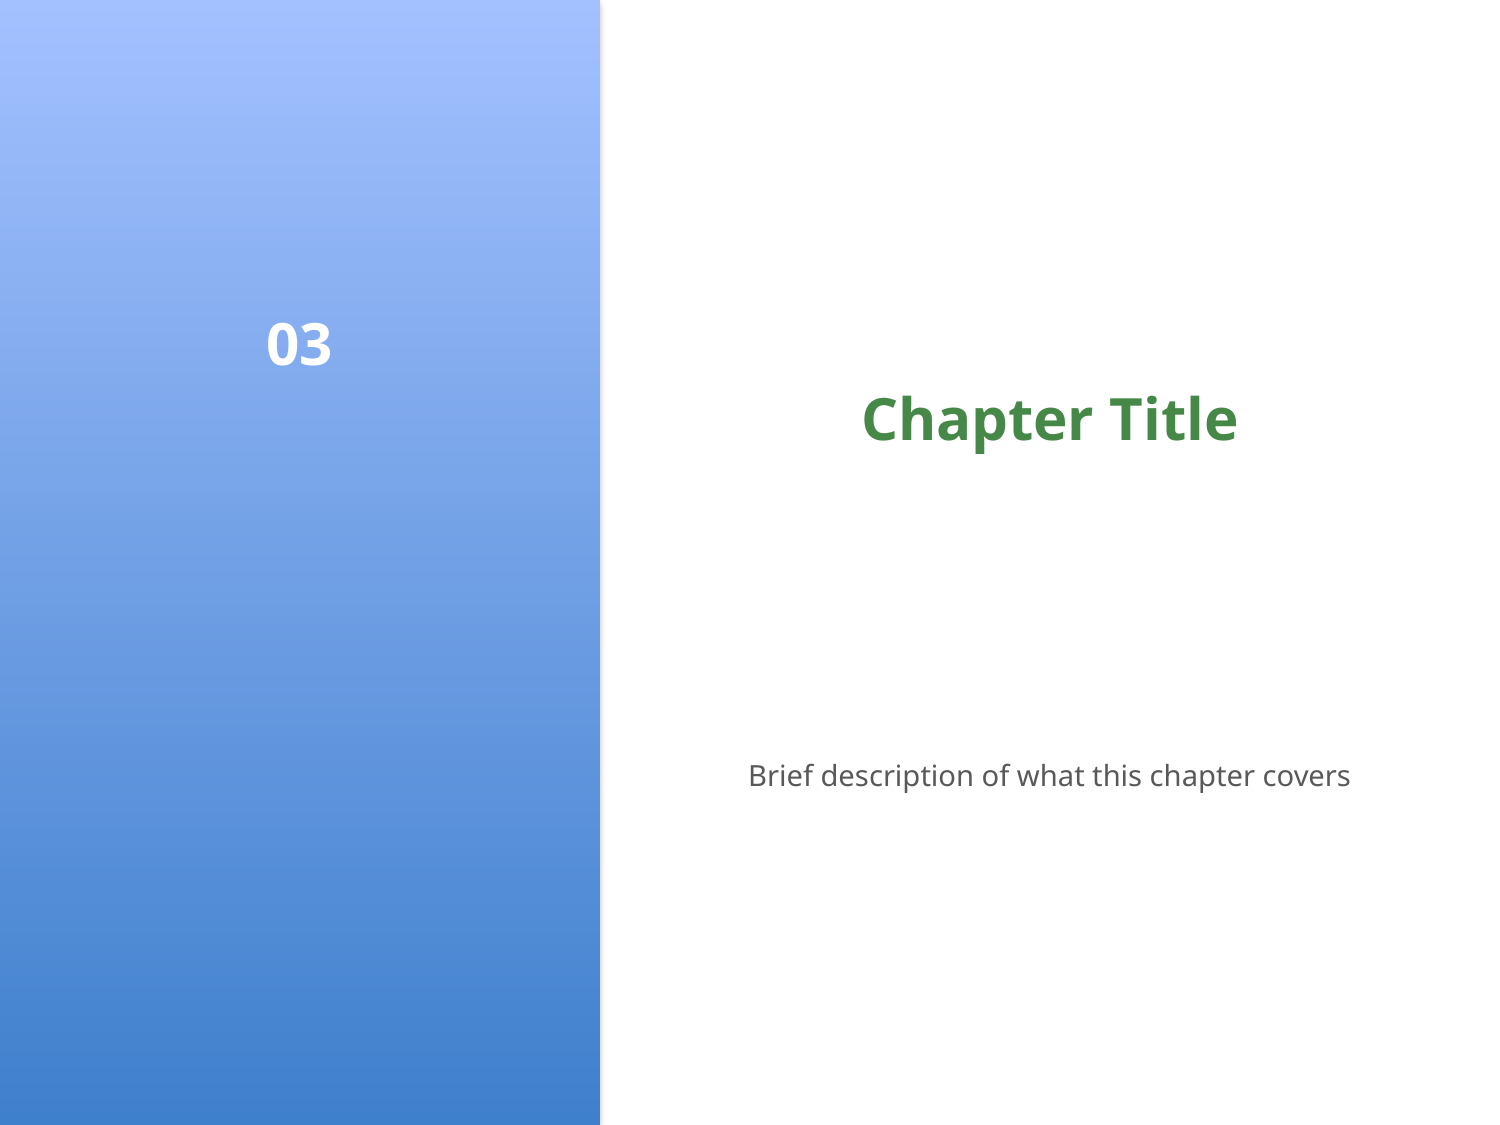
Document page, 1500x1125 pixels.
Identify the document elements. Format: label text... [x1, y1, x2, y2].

text_box 03 [251, 299, 349, 385]
text_box Brief description of what this chapter covers [733, 749, 1367, 800]
text_box Chapter Title [846, 375, 1254, 460]
text_box [0, 0, 601, 1125]
